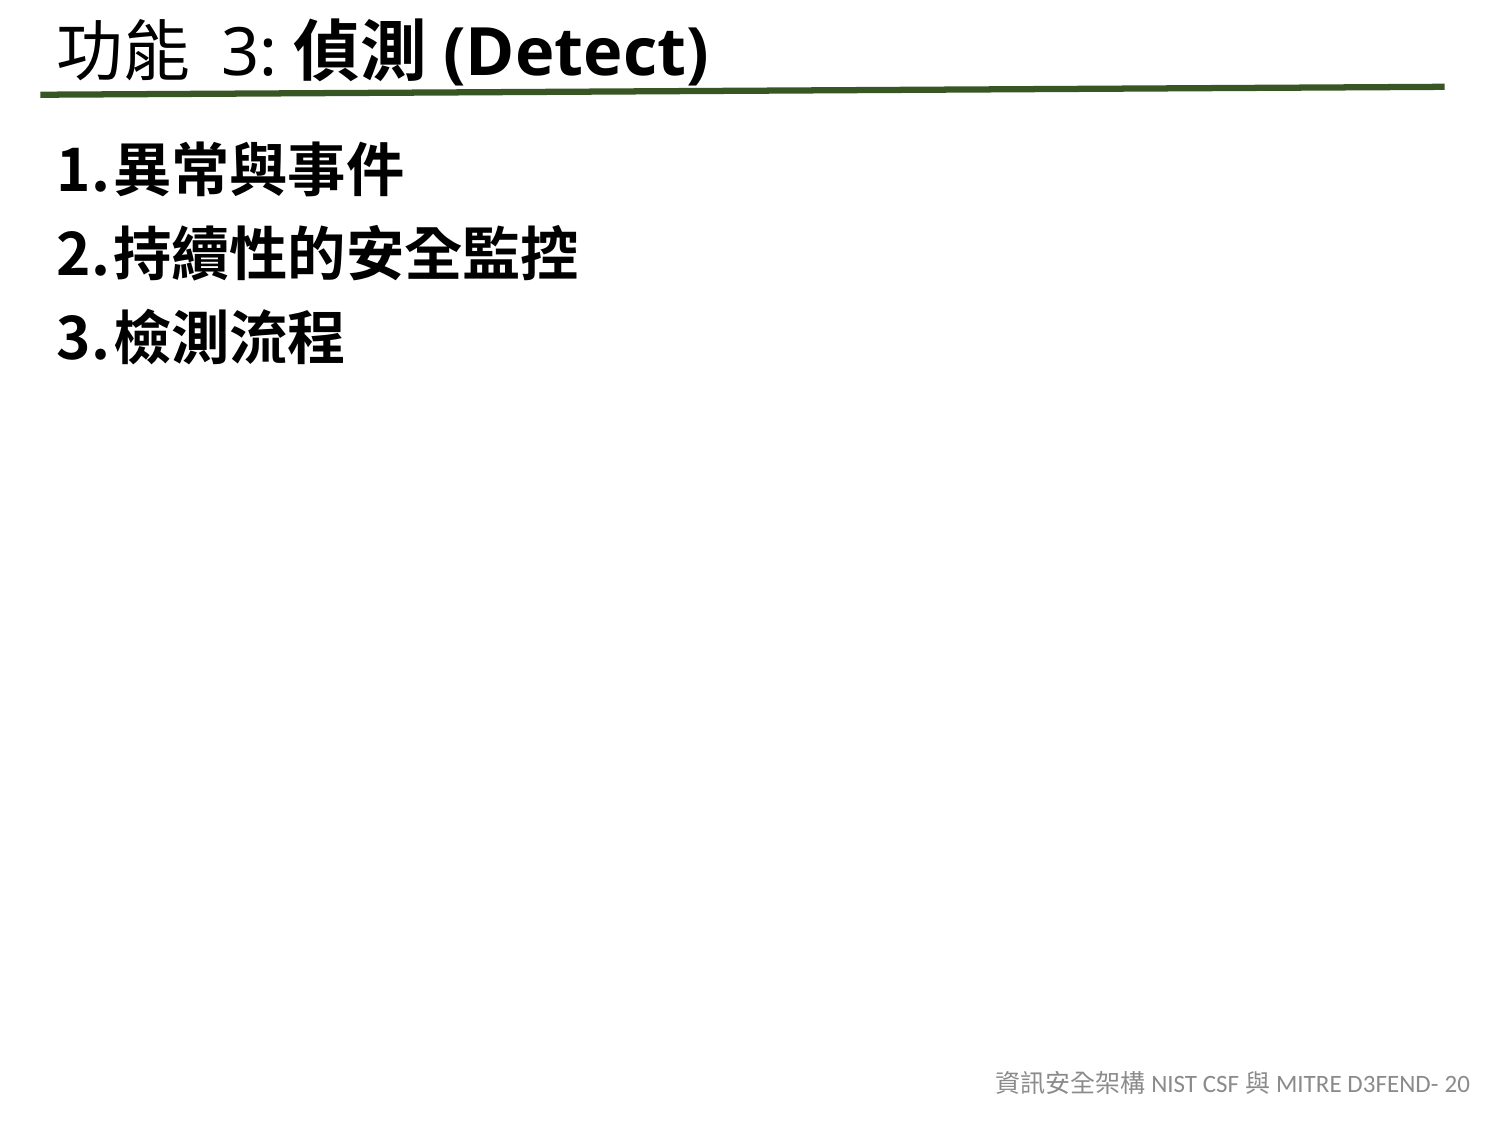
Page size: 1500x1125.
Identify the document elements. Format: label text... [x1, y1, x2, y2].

slide_number 資訊安全架構NIST CSF與MITRE D3FEND- 20 [922, 1061, 1486, 1103]
list 異常與事件 持續性的安全監控 檢測流程 [41, 133, 1450, 1013]
title 功能 3:偵測(Detect) [41, 18, 1336, 90]
